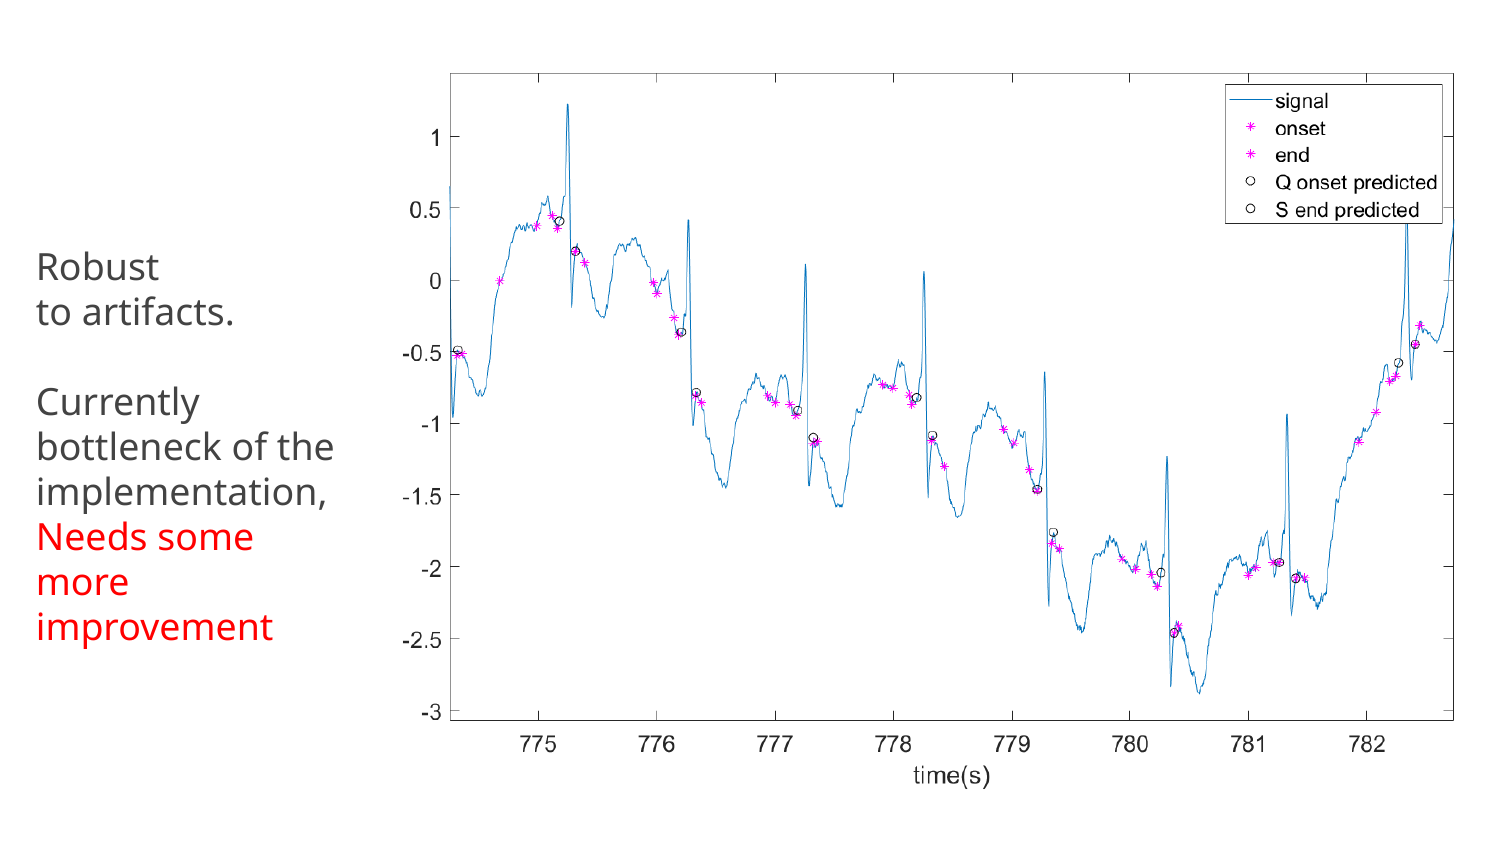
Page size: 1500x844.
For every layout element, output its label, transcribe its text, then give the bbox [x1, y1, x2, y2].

picture [381, 13, 1486, 808]
list Robust to artifacts. Currently bottleneck of the implementation, Needs some more improvement [20, 396, 359, 495]
